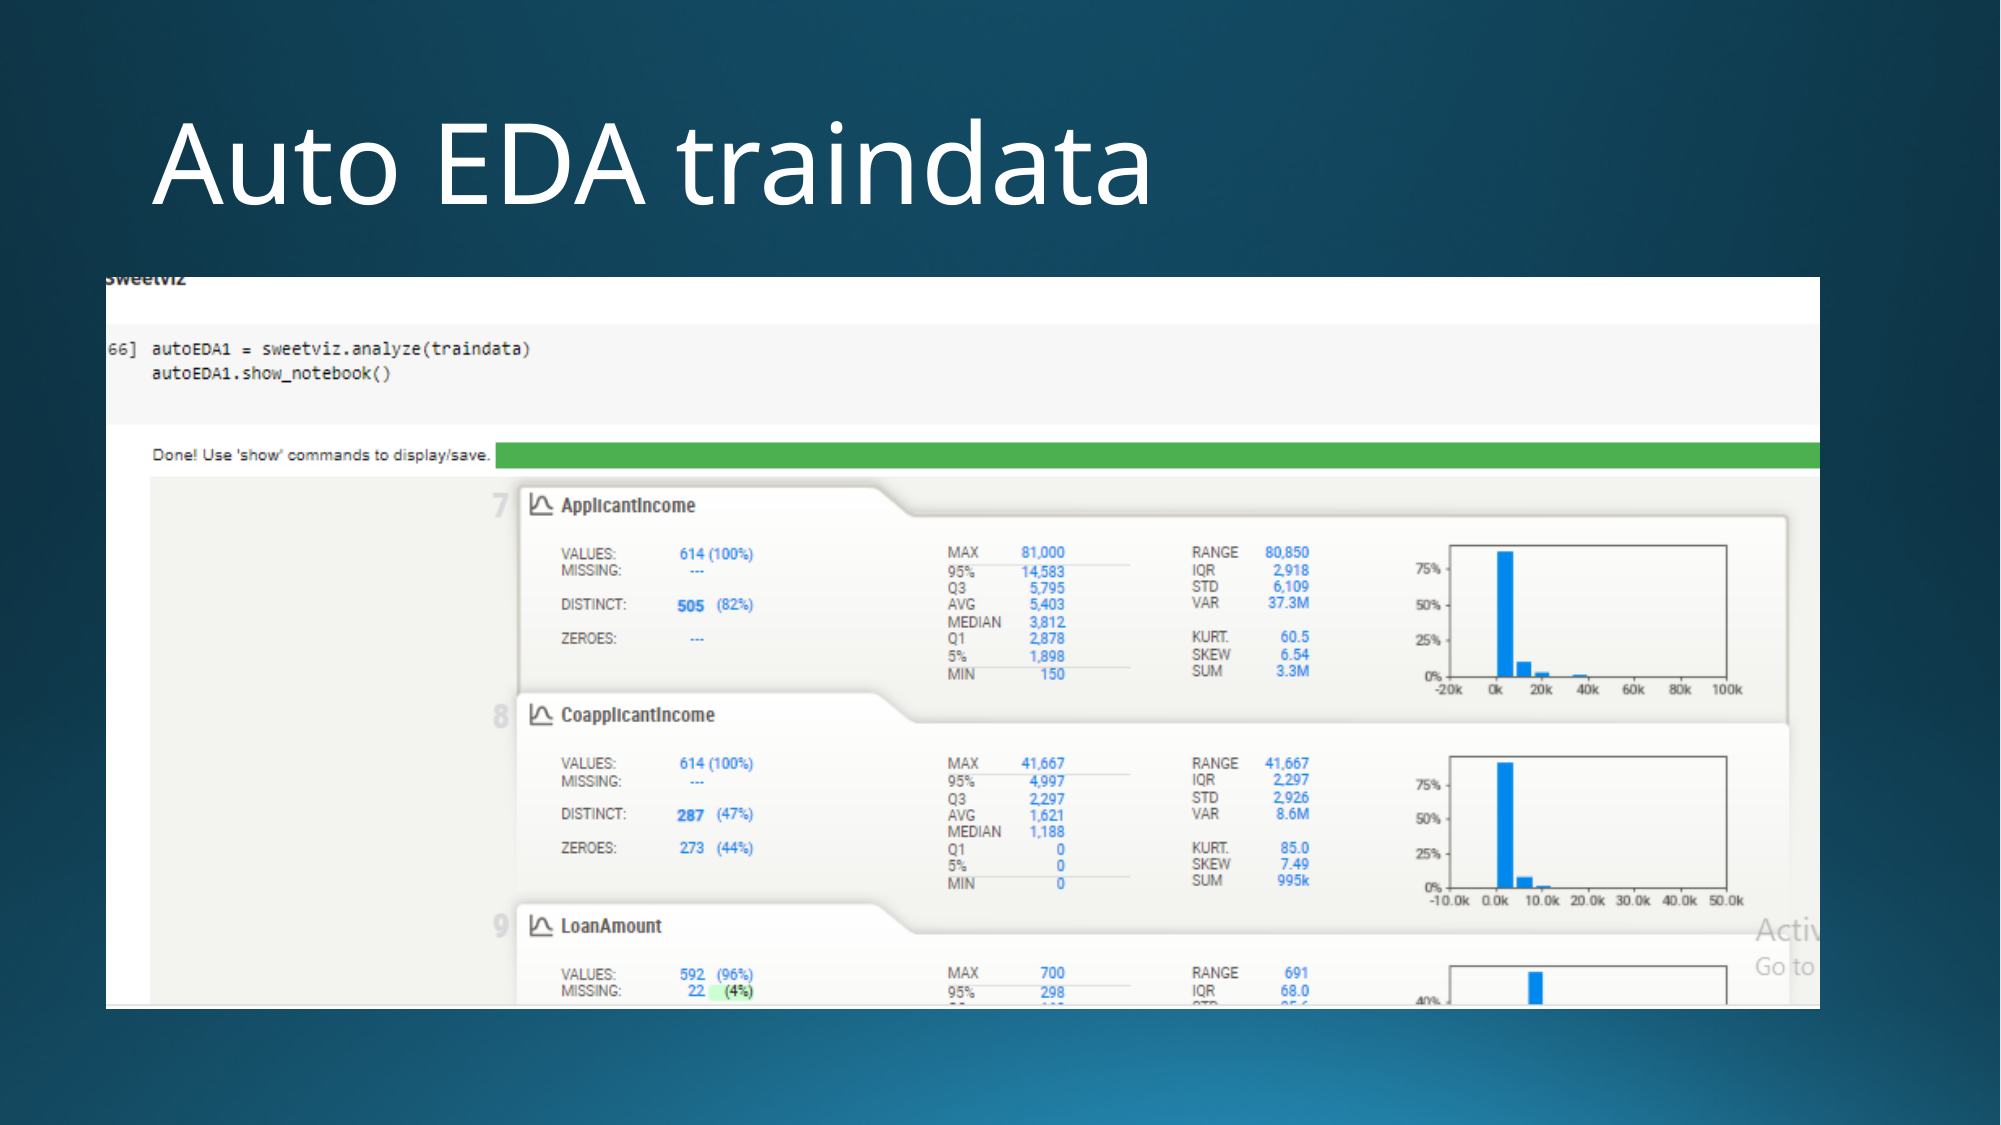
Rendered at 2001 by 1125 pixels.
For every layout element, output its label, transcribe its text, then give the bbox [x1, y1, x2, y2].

picture [0, 0, 2001, 1125]
title Auto EDA traindata [137, 59, 1863, 278]
